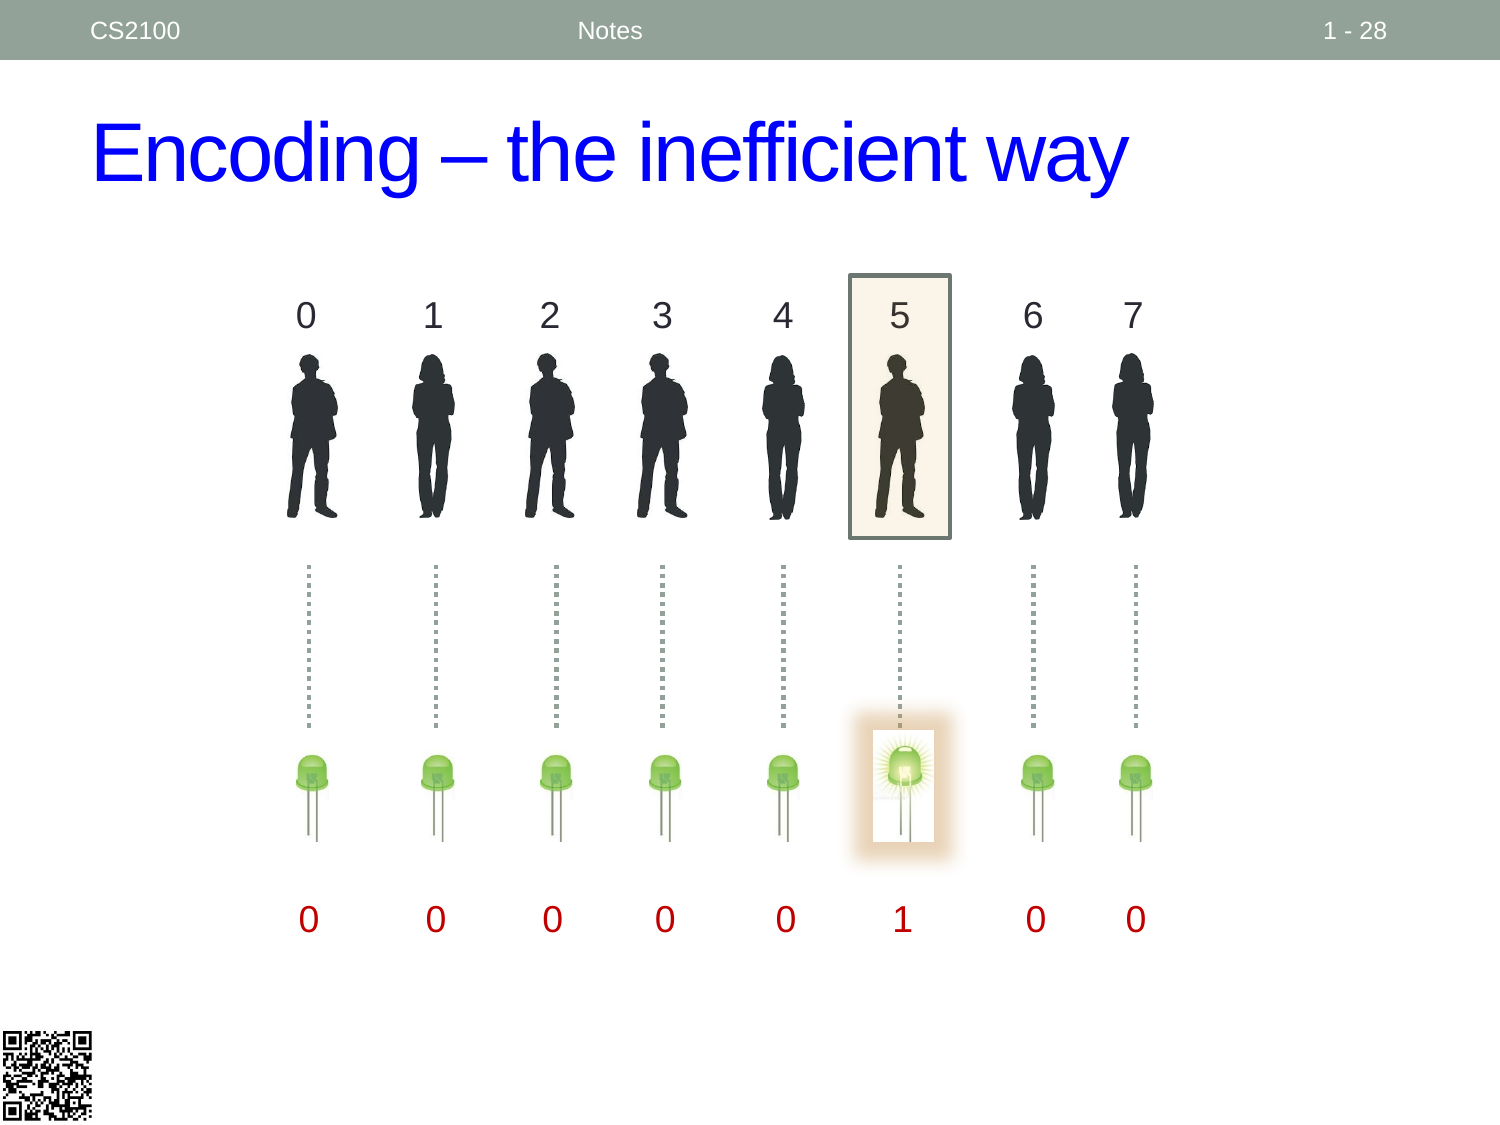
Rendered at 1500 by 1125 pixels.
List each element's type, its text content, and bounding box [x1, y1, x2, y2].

text_box [848, 273, 952, 280]
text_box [942, 739, 1153, 842]
slide_number 28 [1308, 3, 1425, 57]
text_box [848, 528, 952, 540]
footer Notes [562, 3, 1238, 57]
picture [872, 730, 935, 842]
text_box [308, 564, 1137, 728]
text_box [274, 283, 1165, 520]
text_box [296, 739, 870, 842]
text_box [277, 887, 1168, 949]
title Encoding – the inefficient way [75, 87, 1425, 210]
picture [0, 1028, 95, 1124]
slide_number CS2100 [75, 3, 550, 57]
